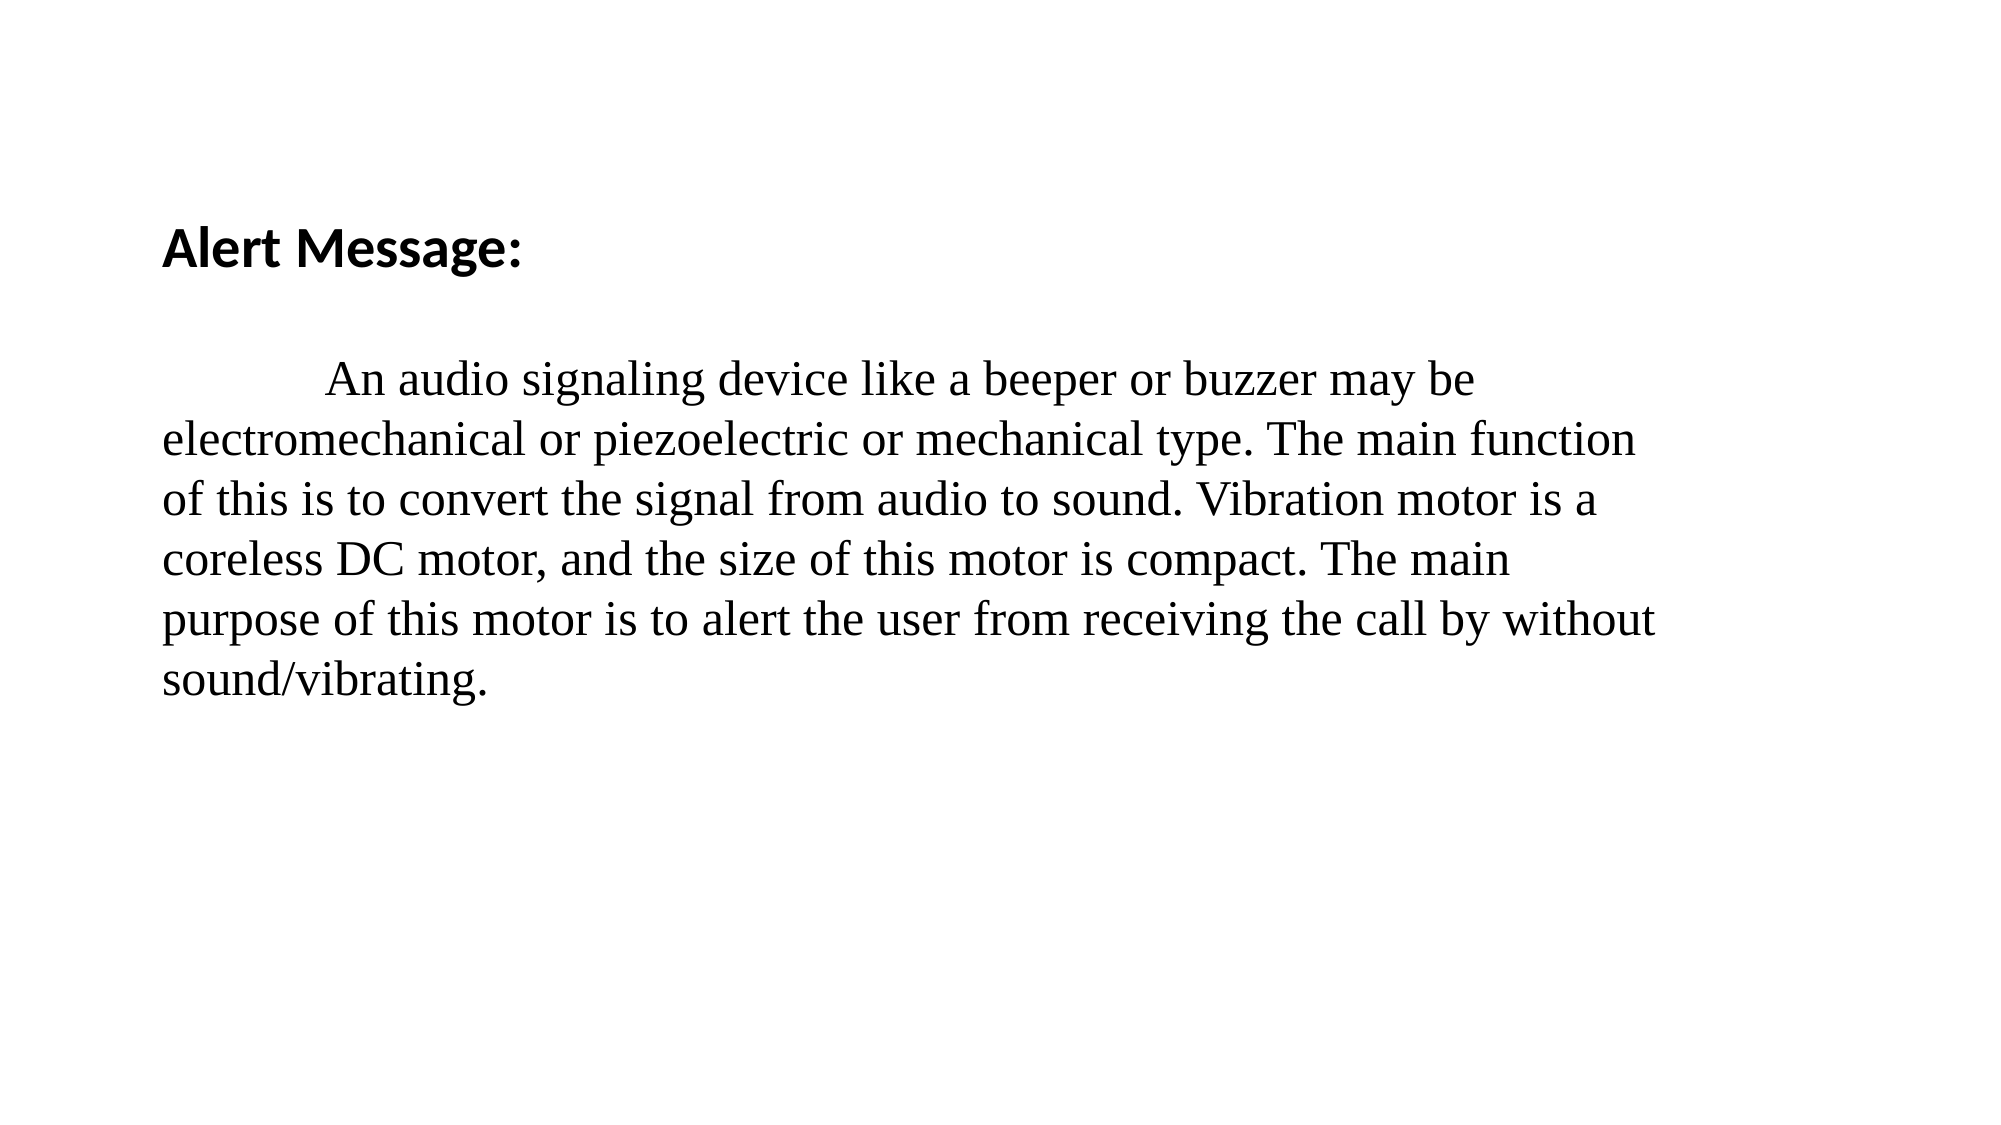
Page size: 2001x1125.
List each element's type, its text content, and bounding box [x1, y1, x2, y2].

subtitle An audio signaling device like a beeper or buzzer may be electromechanical or piezoelectric or mechanical type. The main function of this is to convert the signal from audio to sound. Vibration motor is a coreless DC motor, and the size of this motor is compact. The main purpose of this motor is to alert the user from receiving the call by without sound/vibrating. [146, 337, 1681, 907]
title Alert Message: [0, 131, 755, 356]
